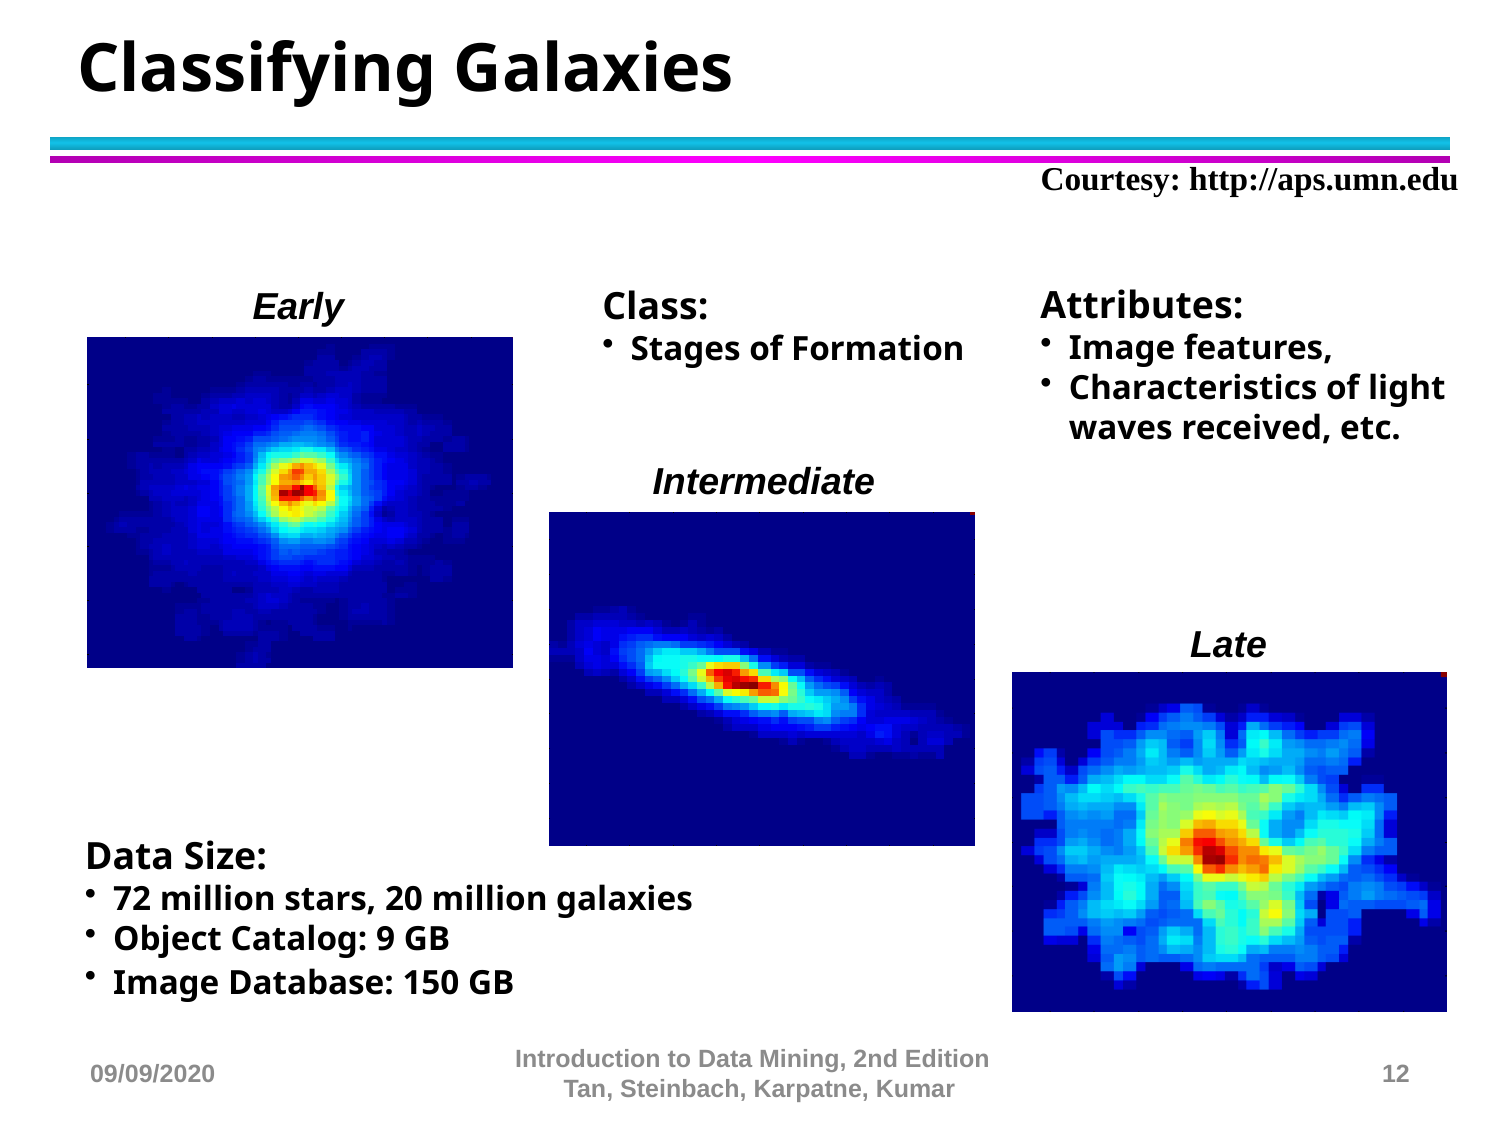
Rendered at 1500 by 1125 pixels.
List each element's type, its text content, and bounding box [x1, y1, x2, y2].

text_box Data Size: 72 million stars, 20 million galaxies Object Catalog: 9 GB Image Database: 150 GB [69, 824, 709, 1010]
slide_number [75, 1042, 425, 1103]
text_box Attributes: Image features, Characteristics of light waves received, etc. [1025, 274, 1500, 454]
text_box Intermediate [637, 449, 891, 510]
slide_number 12 [1074, 1042, 1425, 1103]
text_box Late [1175, 612, 1282, 670]
picture [1012, 672, 1447, 1012]
picture [87, 337, 513, 669]
text_box Courtesy: http://aps.umn.edu [1025, 149, 1475, 205]
text_box Class: Stages of Formation [587, 274, 1001, 375]
title Classifying Galaxies [62, 24, 1421, 113]
text_box Early [237, 274, 359, 335]
footer Introduction to Data Mining, 2nd Edition Tan, Steinbach, Karpatne, Kumar [500, 1042, 1013, 1103]
picture [549, 512, 976, 846]
